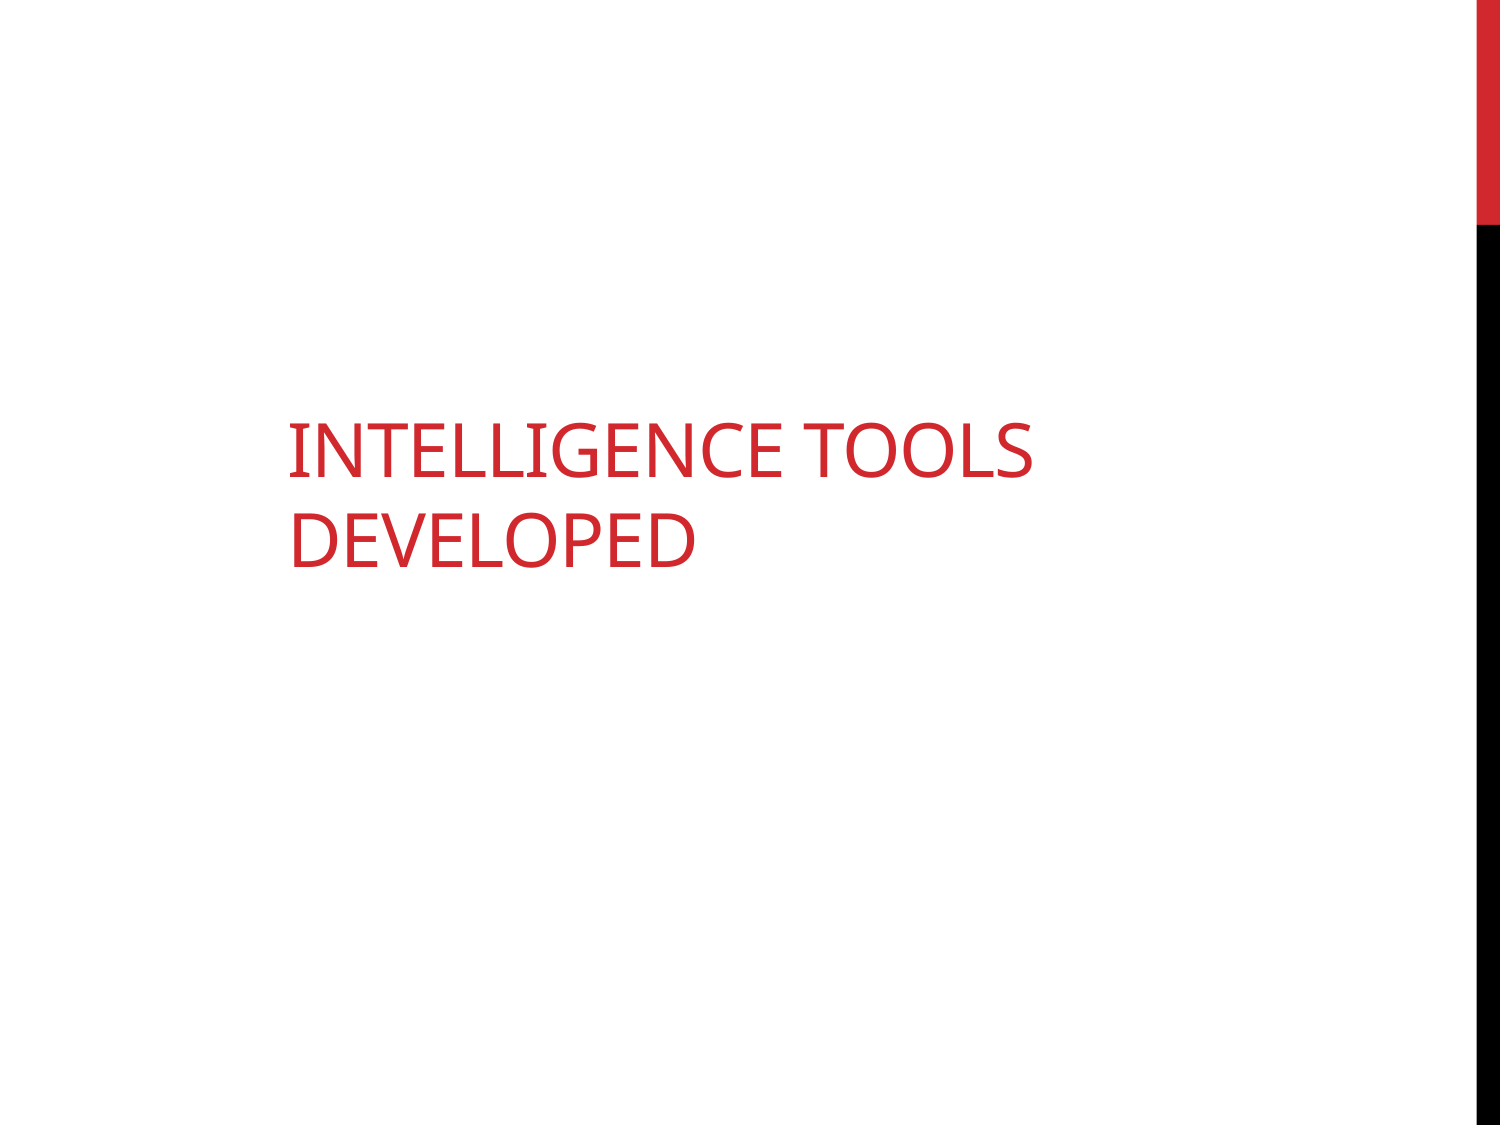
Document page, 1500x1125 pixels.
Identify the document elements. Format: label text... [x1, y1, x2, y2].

title Intelligence Tools Developed [272, 364, 1223, 590]
